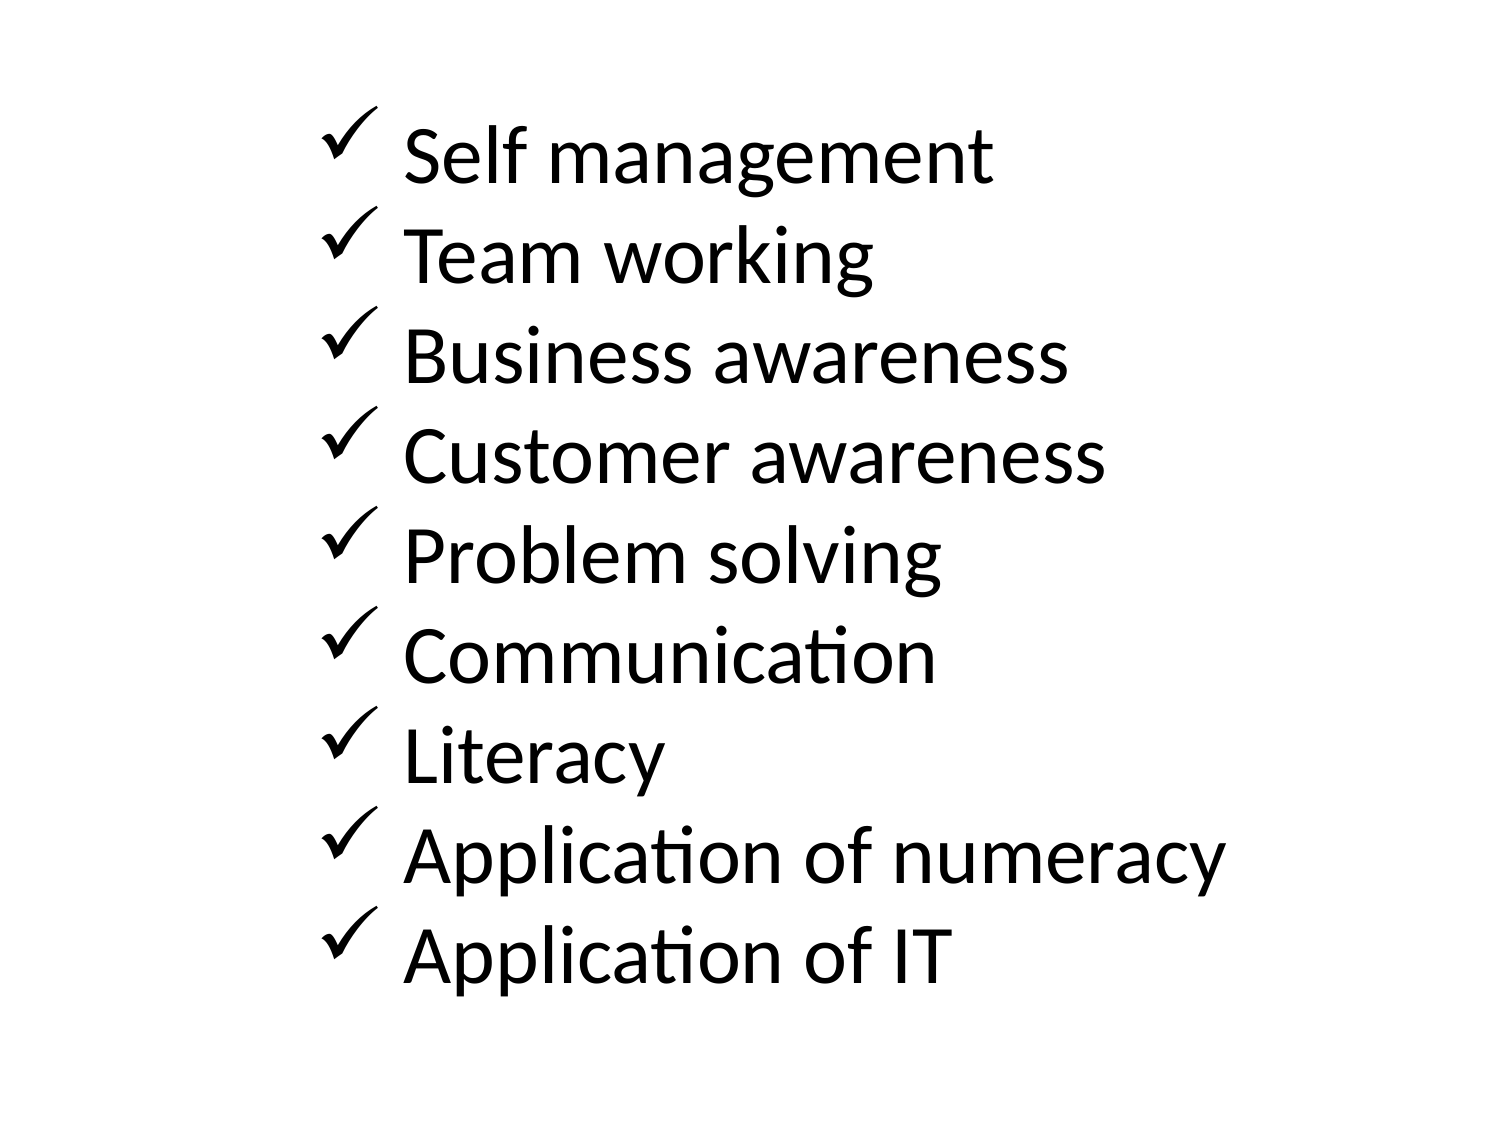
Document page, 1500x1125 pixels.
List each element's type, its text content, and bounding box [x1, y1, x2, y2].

text_box Self management Team working Business awareness Customer awareness Problem solving Communication Literacy Application of numeracy Application of IT [301, 93, 1412, 1008]
